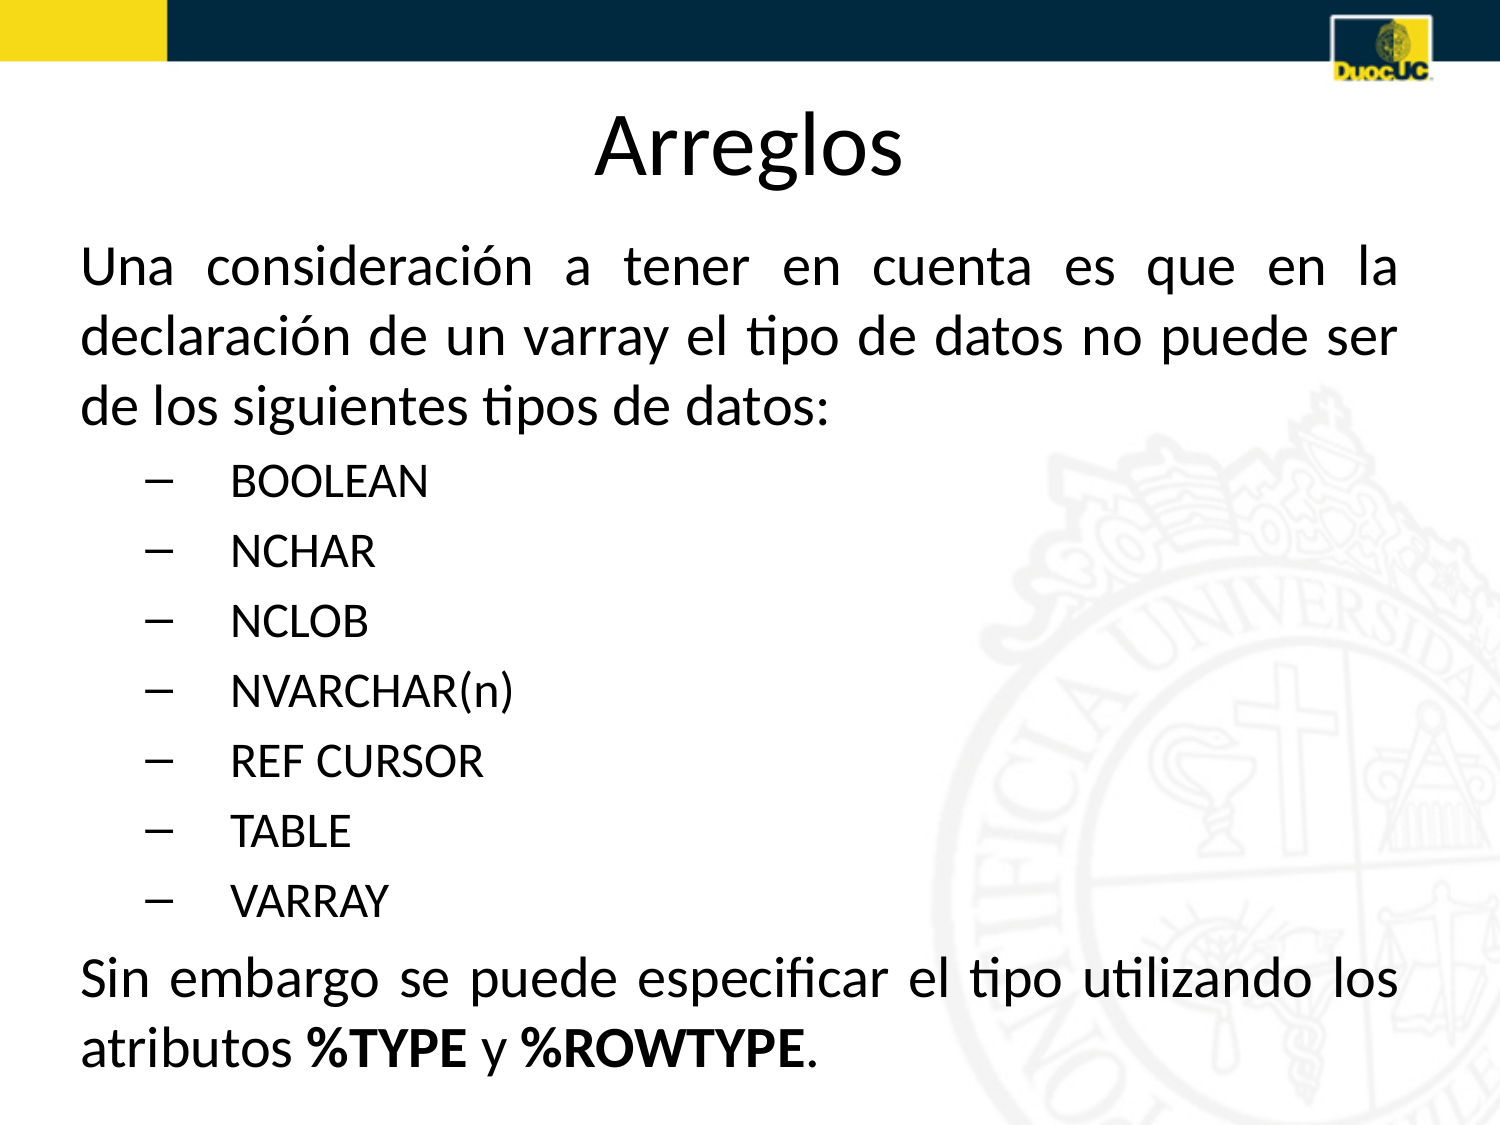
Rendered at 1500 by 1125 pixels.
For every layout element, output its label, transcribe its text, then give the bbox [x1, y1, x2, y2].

title Arreglos [75, 45, 1425, 233]
picture [0, 0, 1500, 1125]
list Una consideración a tener en cuenta es que en la declaración de un varray el tipo de datos no puede ser de los siguientes tipos de datos: BOOLEAN NCHAR NCLOB NVARCHAR(n) REF CURSOR TABLE VARRAY Sin embargo se puede especificar el tipo utilizando los atributos %TYPE y %ROWTYPE. [64, 219, 1415, 1083]
